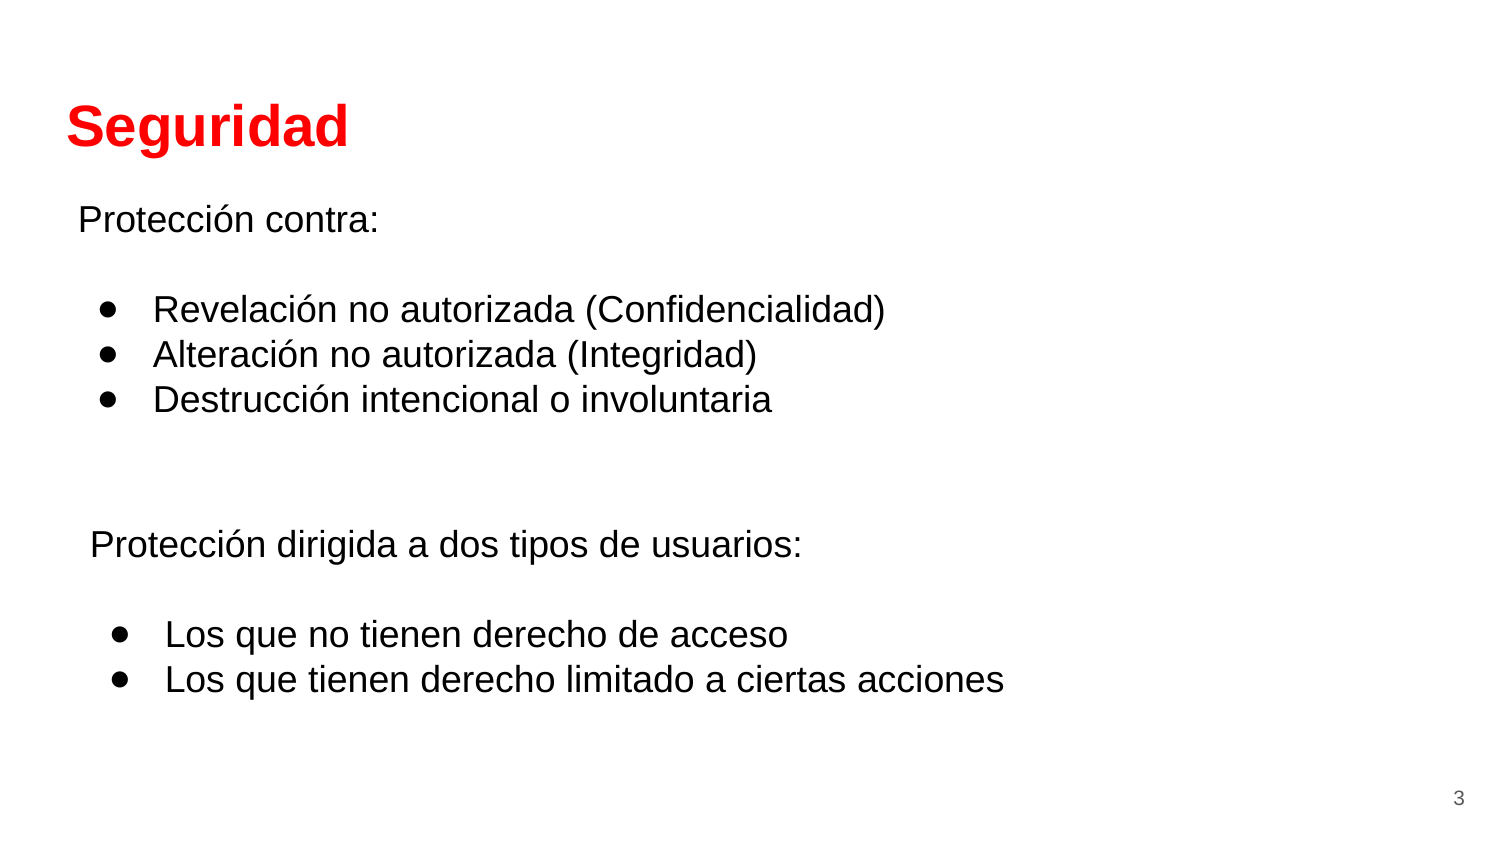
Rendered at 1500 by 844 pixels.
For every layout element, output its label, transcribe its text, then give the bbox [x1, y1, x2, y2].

title Seguridad [51, 72, 1449, 167]
slide_number ‹#› [1389, 764, 1480, 830]
text_box Protección dirigida a dos tipos de usuarios: Los que no tienen derecho de acceso Los que tienen derecho limitado a ciertas acciones [74, 505, 1449, 765]
text_box Protección contra: Revelación no autorizada (Confidencialidad) Alteración no autorizada (Integridad) Destrucción intencional o involuntaria [62, 180, 1437, 455]
